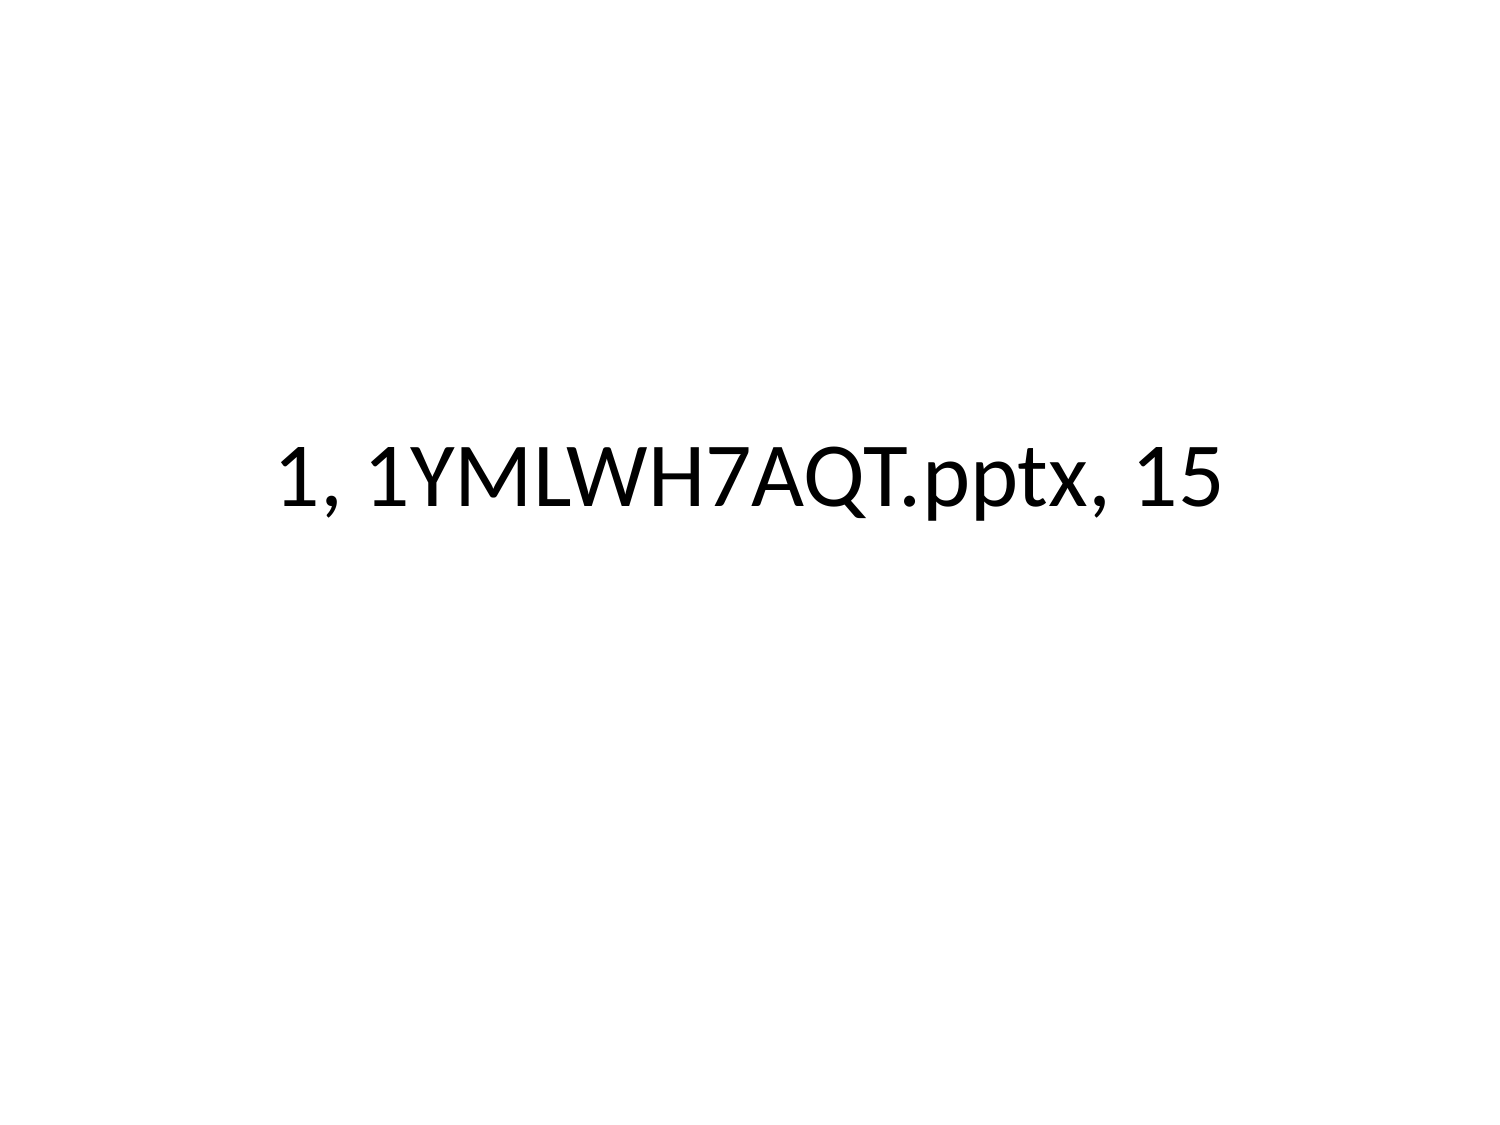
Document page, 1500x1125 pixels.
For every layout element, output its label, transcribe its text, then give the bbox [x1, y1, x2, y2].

title 1, 1YMLWH7AQT.pptx, 15 [112, 349, 1388, 591]
